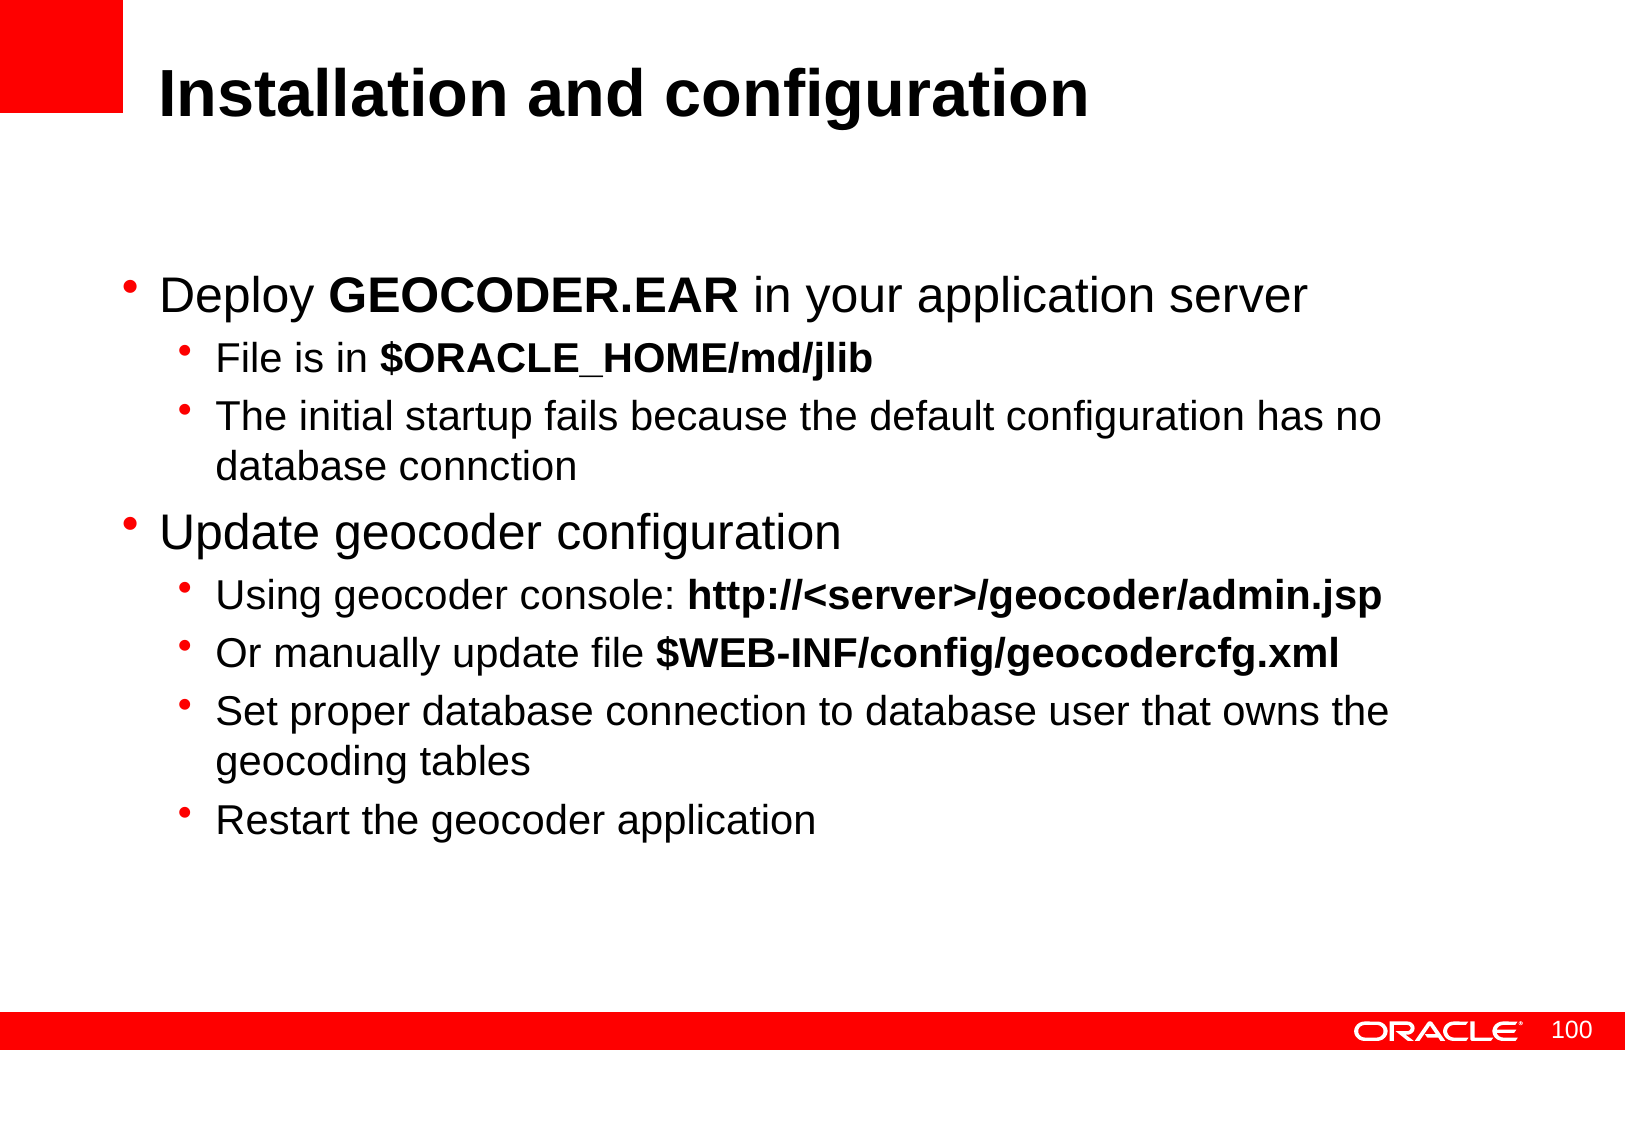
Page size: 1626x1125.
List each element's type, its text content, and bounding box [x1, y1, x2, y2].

picture [0, 0, 123, 113]
title Installation and configuration [157, 49, 1506, 205]
picture [0, 1012, 1625, 1050]
list Deploy GEOCODER.EAR in your application server File is in $ORACLE_HOME/md/jlib The initial startup fails because the default configuration has no database connction Update geocoder configuration Using geocoder console: http://<server>/geocoder/admin.jsp Or manually update file $WEB-INF/config/geocodercfg.xml Set proper database connection to database user that owns the geocoding tables Restart the geocoder application [121, 262, 1462, 976]
